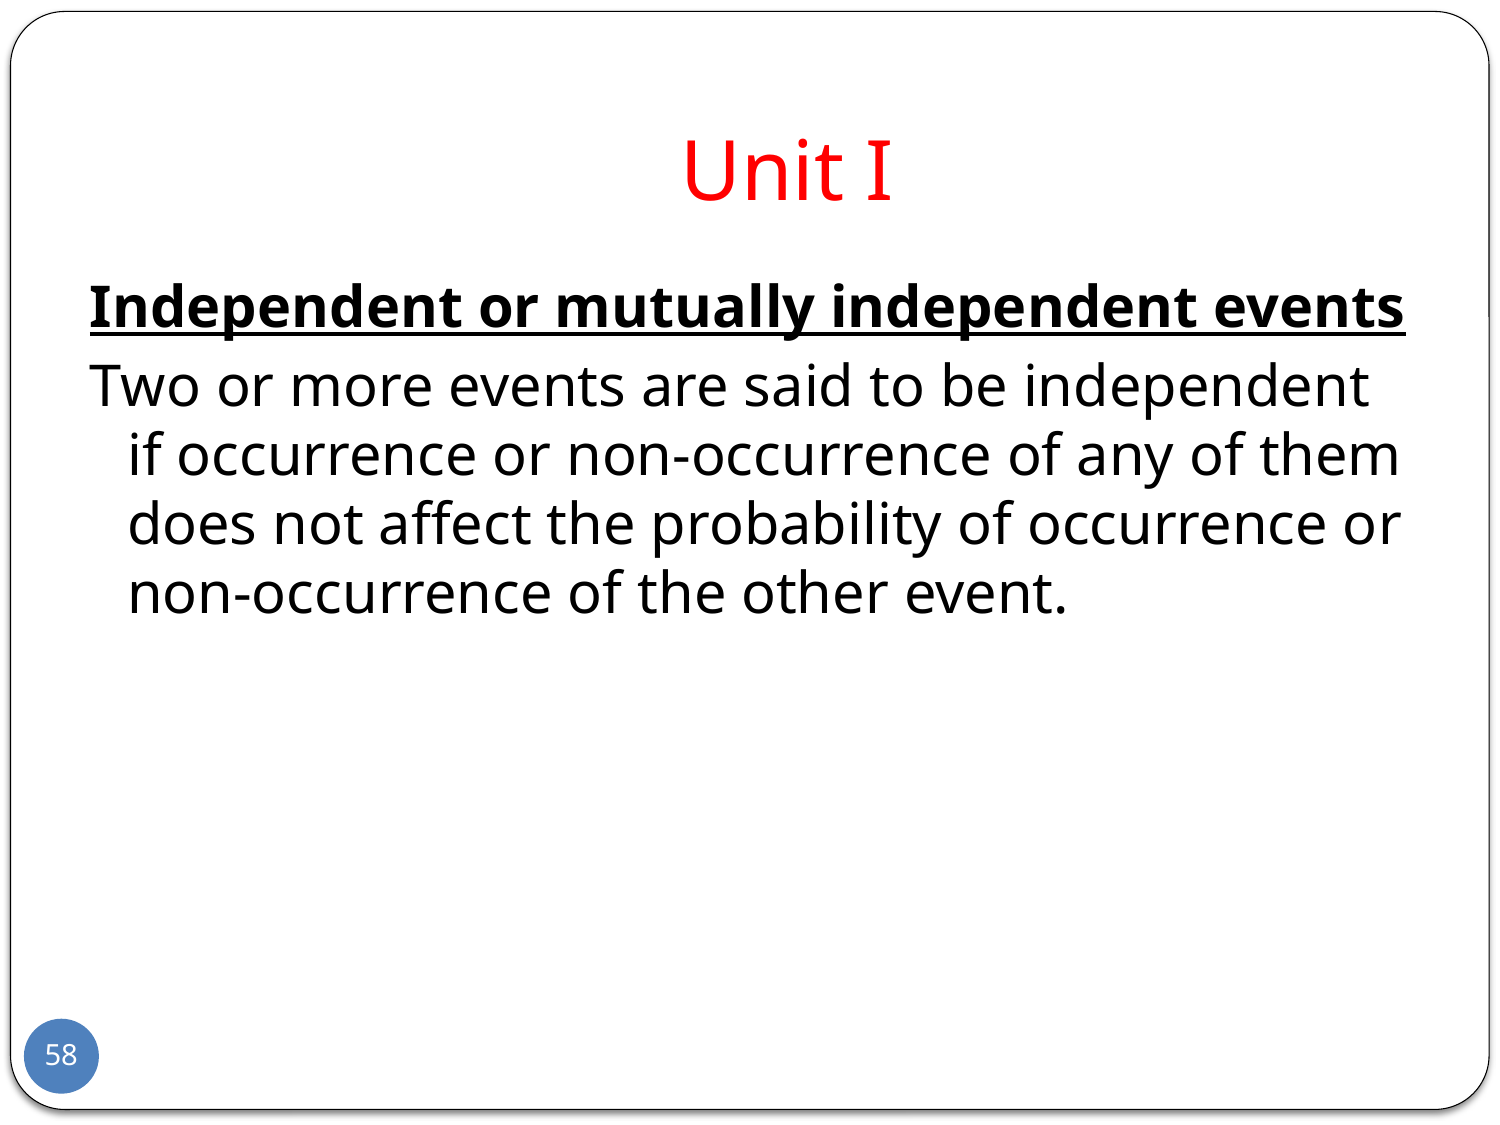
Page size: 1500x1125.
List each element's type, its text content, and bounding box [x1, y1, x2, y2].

list Independent or mutually independent events Two or more events are said to be independent if occurrence or non-occurrence of any of them does not affect the probability of occurrence or non-occurrence of the other event. [75, 262, 1425, 1125]
slide_number 58 [23, 1018, 75, 1094]
title Unit I [150, 45, 1425, 233]
